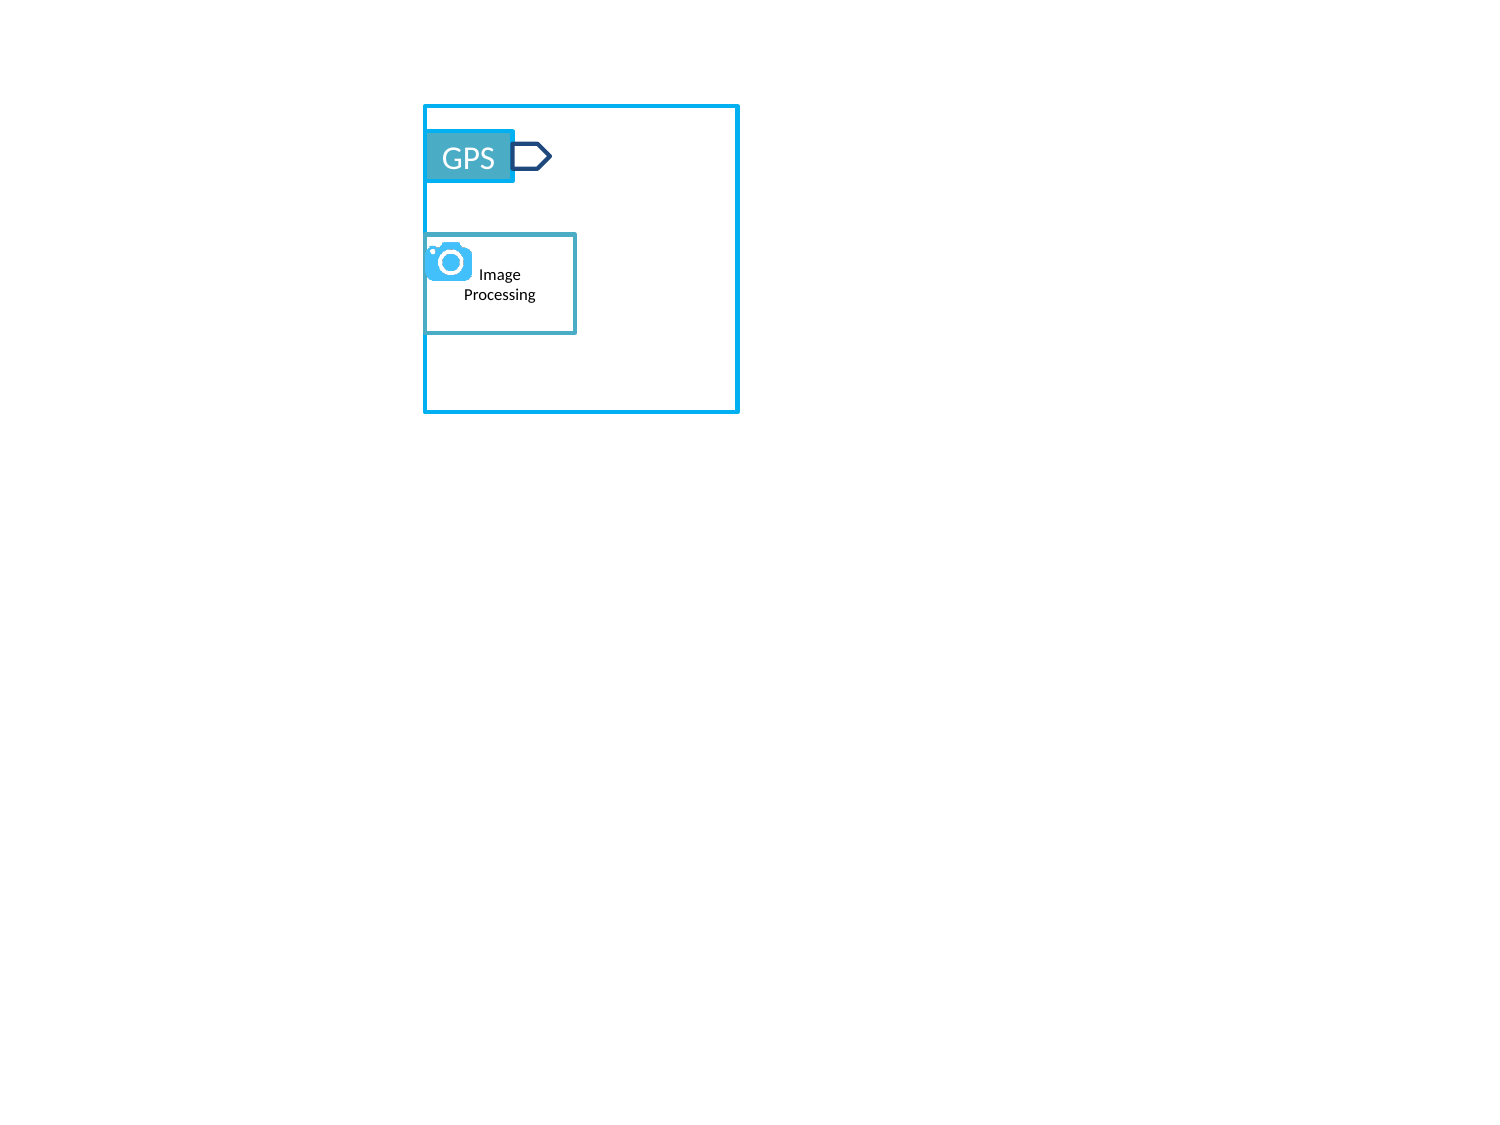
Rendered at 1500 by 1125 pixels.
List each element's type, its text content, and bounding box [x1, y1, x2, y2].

picture [424, 236, 473, 284]
text_box [423, 104, 740, 414]
text_box Image Processing [423, 232, 577, 335]
text_box [510, 141, 553, 171]
text_box GPS [423, 129, 515, 183]
